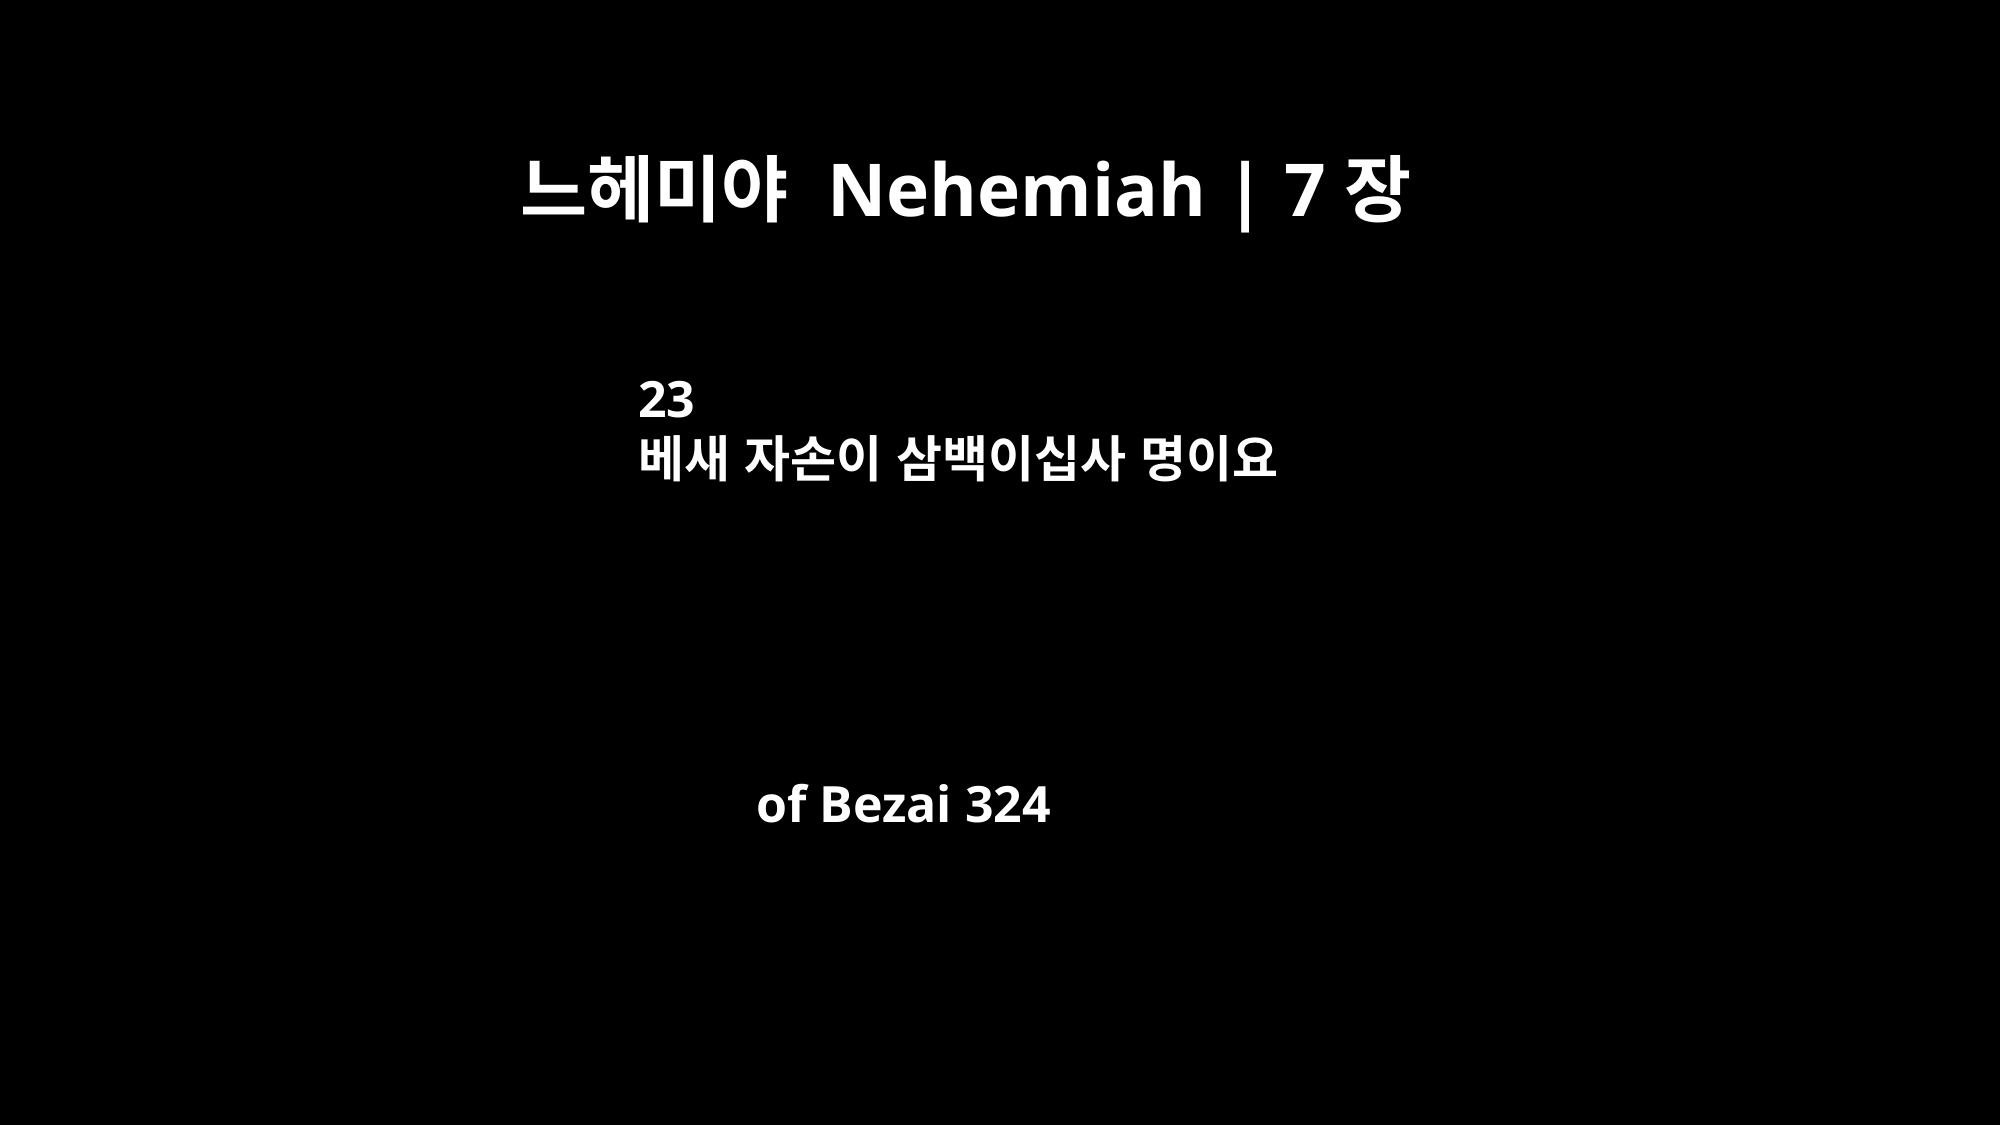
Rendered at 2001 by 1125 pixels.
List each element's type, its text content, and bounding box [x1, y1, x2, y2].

text_box 느헤미야 Nehemiah | 7장 [505, 136, 1427, 239]
text_box of Bezai 324 [741, 764, 1066, 840]
text_box 23 베새 자손이 삼백이십사 명이요 [623, 359, 1294, 495]
